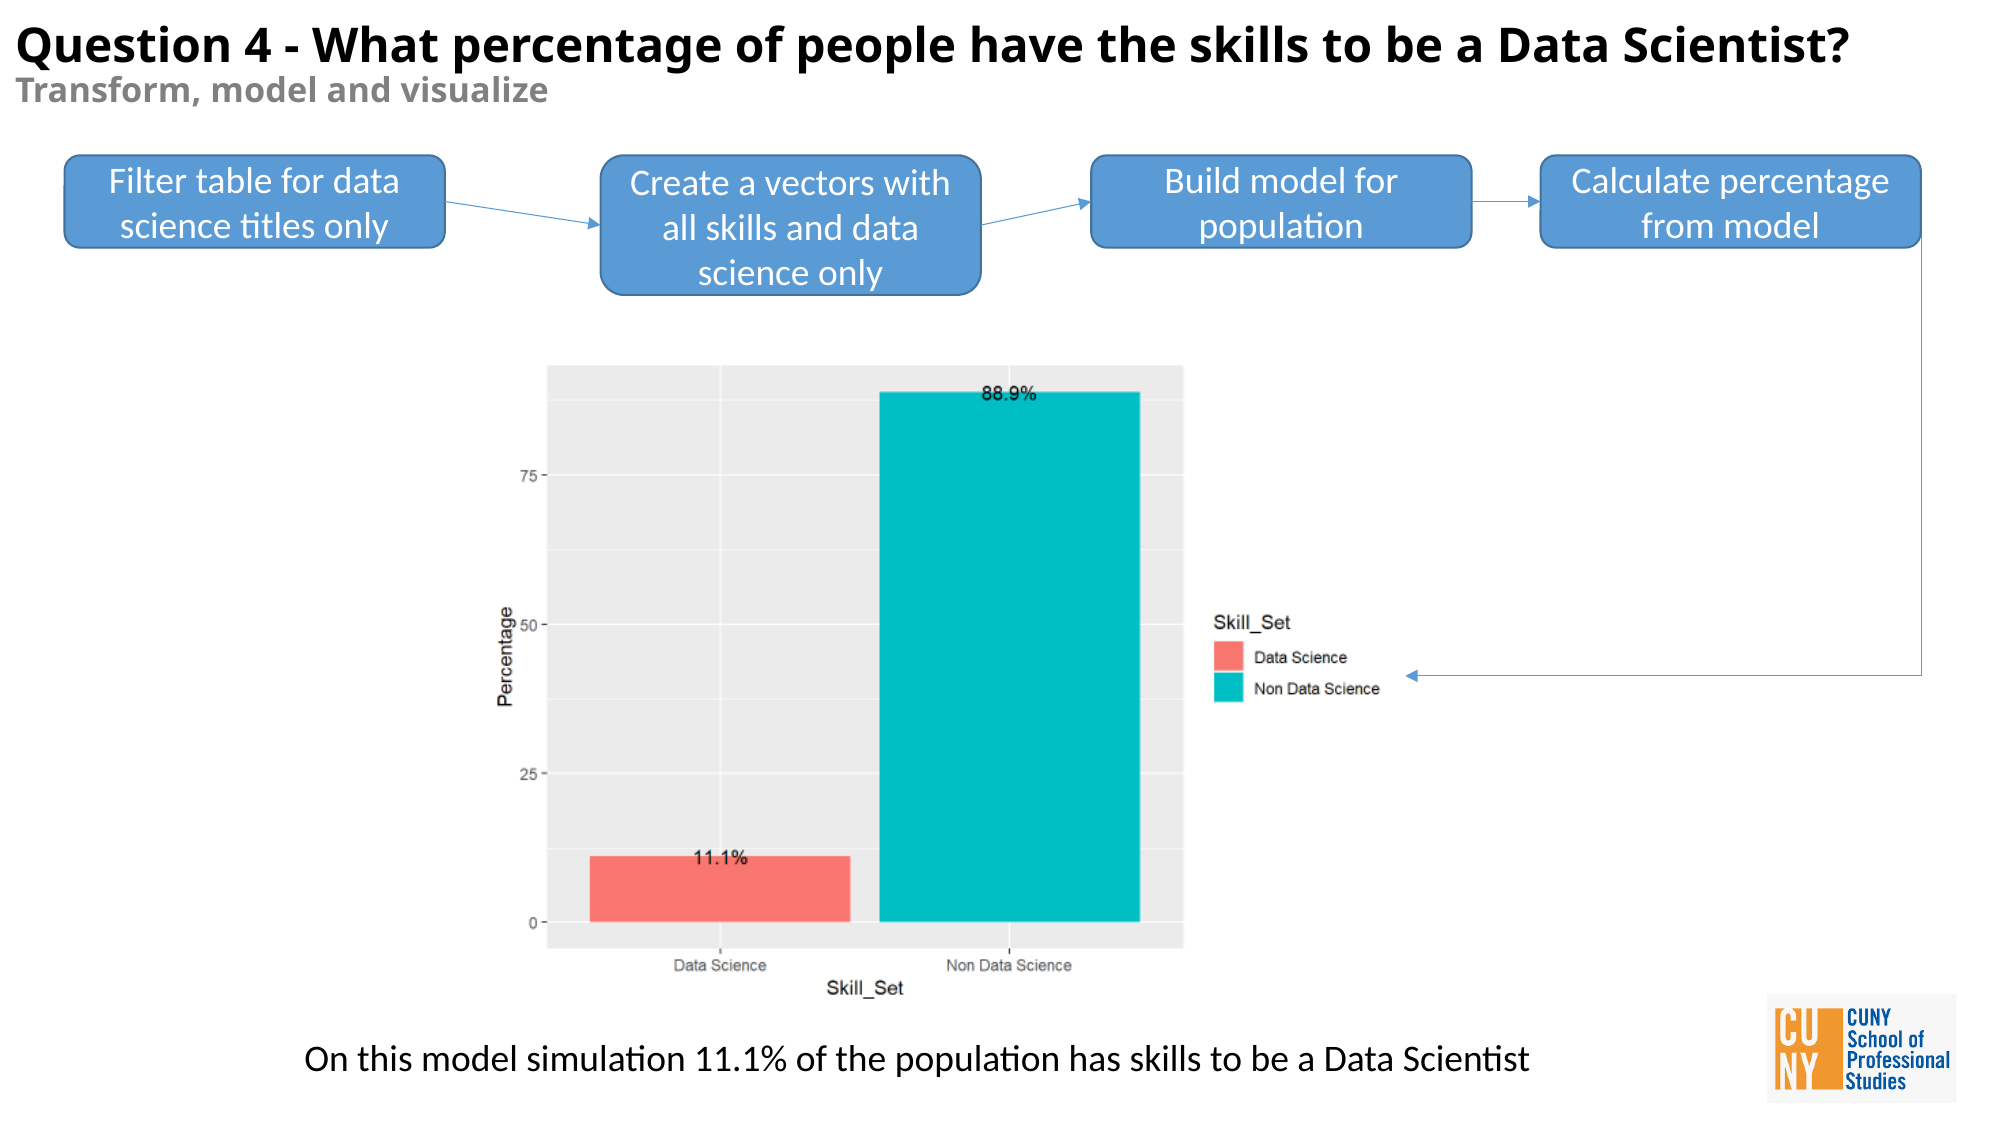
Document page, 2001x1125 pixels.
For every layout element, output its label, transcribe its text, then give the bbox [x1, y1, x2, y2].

text_box Create a vectors with all skills and data science only [599, 154, 982, 296]
picture [1767, 994, 1958, 1103]
text_box Build model for population [1090, 154, 1473, 249]
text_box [1405, 201, 1921, 676]
text_box Filter table for data science titles only [63, 154, 446, 249]
title Question 4 - What percentage of people have the skills to be a Data Scientist? Transform, model and visualize [0, 0, 1890, 131]
picture [484, 348, 1406, 1004]
text_box On this model simulation 11.1% of the population has skills to be a Data Scientist [289, 1026, 1555, 1087]
text_box Calculate percentage from model [1539, 154, 1922, 238]
